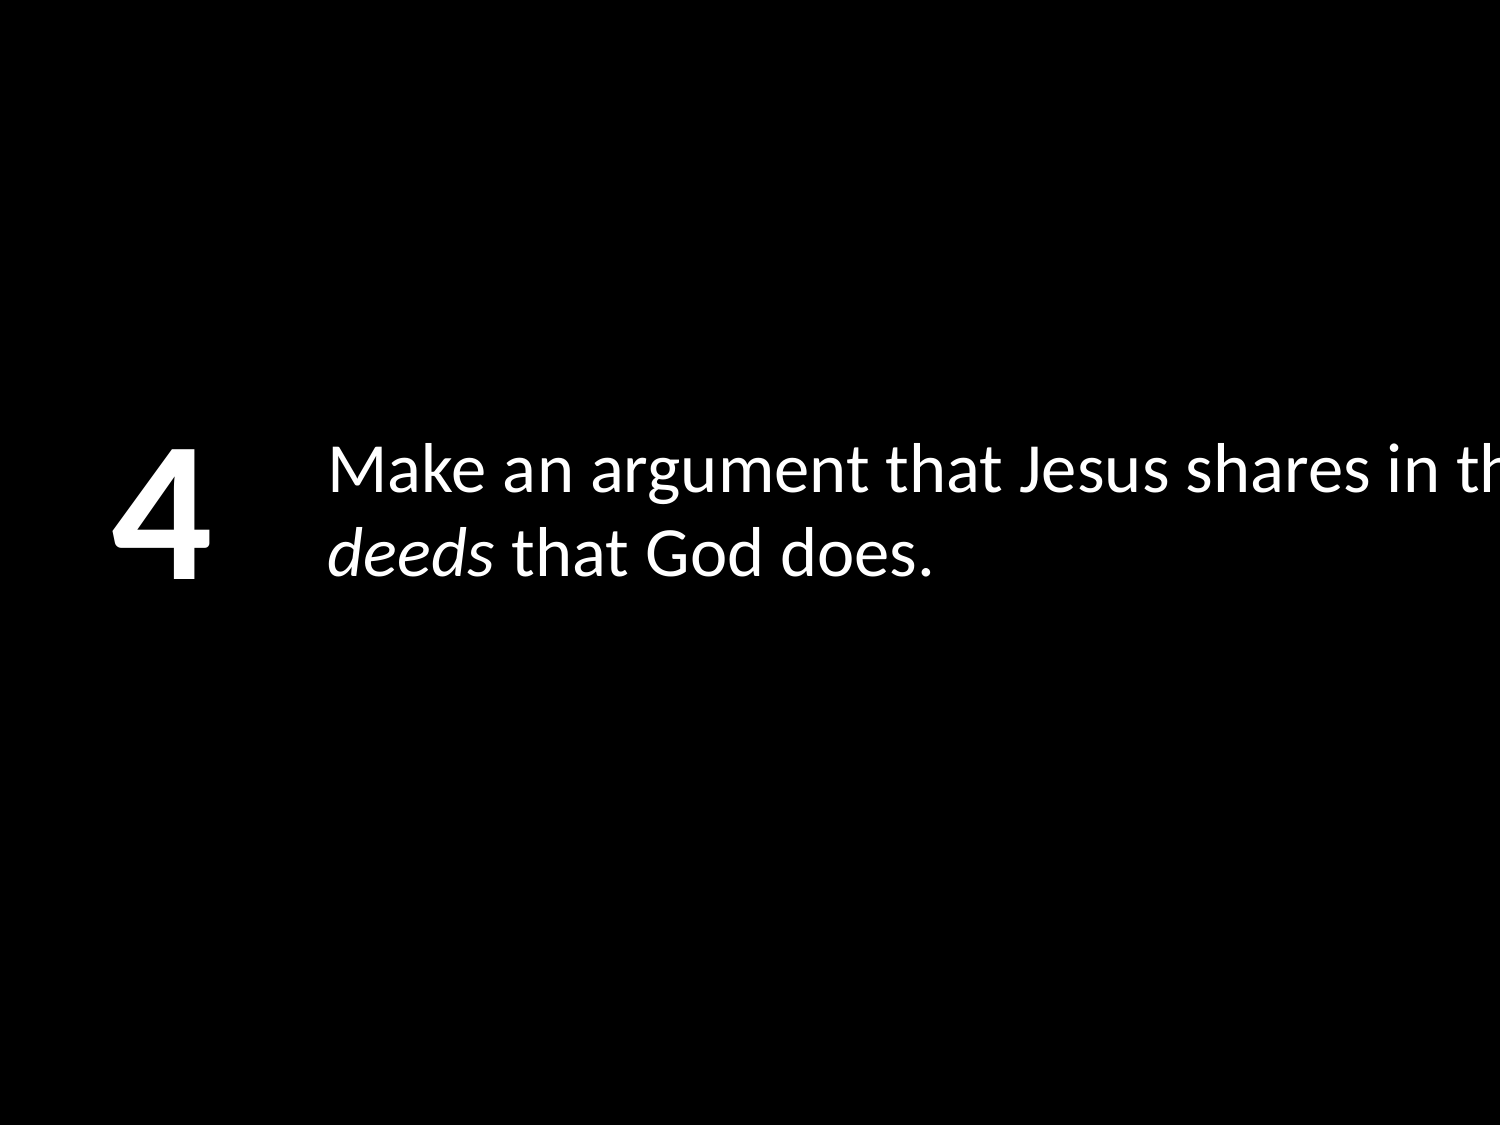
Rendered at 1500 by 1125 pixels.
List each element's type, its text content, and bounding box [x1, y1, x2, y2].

list 4 [0, 262, 213, 738]
title Make an argument that Jesus shares in the deeds that God does. [312, 412, 1500, 600]
